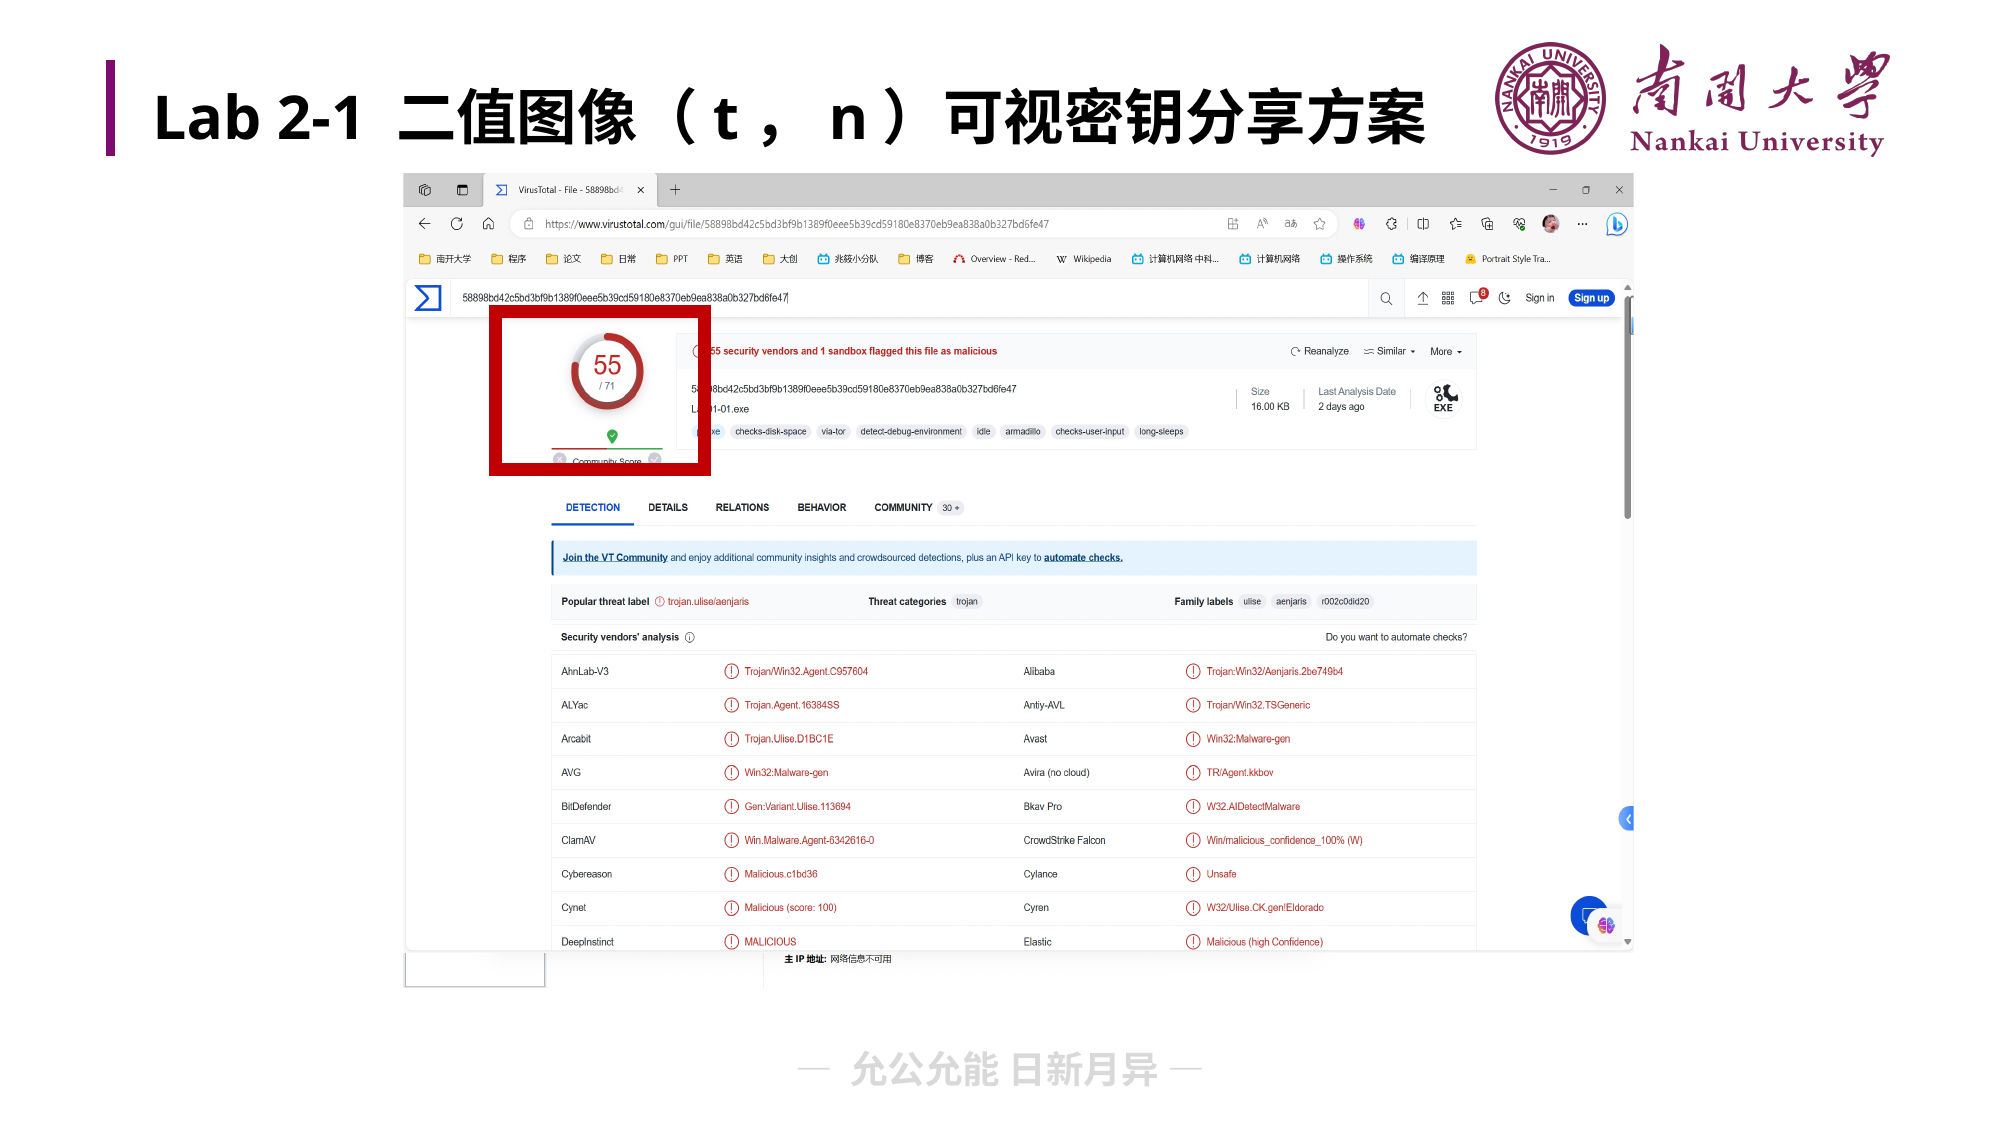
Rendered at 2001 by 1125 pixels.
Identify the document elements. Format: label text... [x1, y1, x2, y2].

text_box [403, 173, 1634, 988]
title Lab 2-1 二值图像（t，n）可视密钥分享方案 [137, 48, 1464, 191]
picture [1495, 42, 1890, 157]
